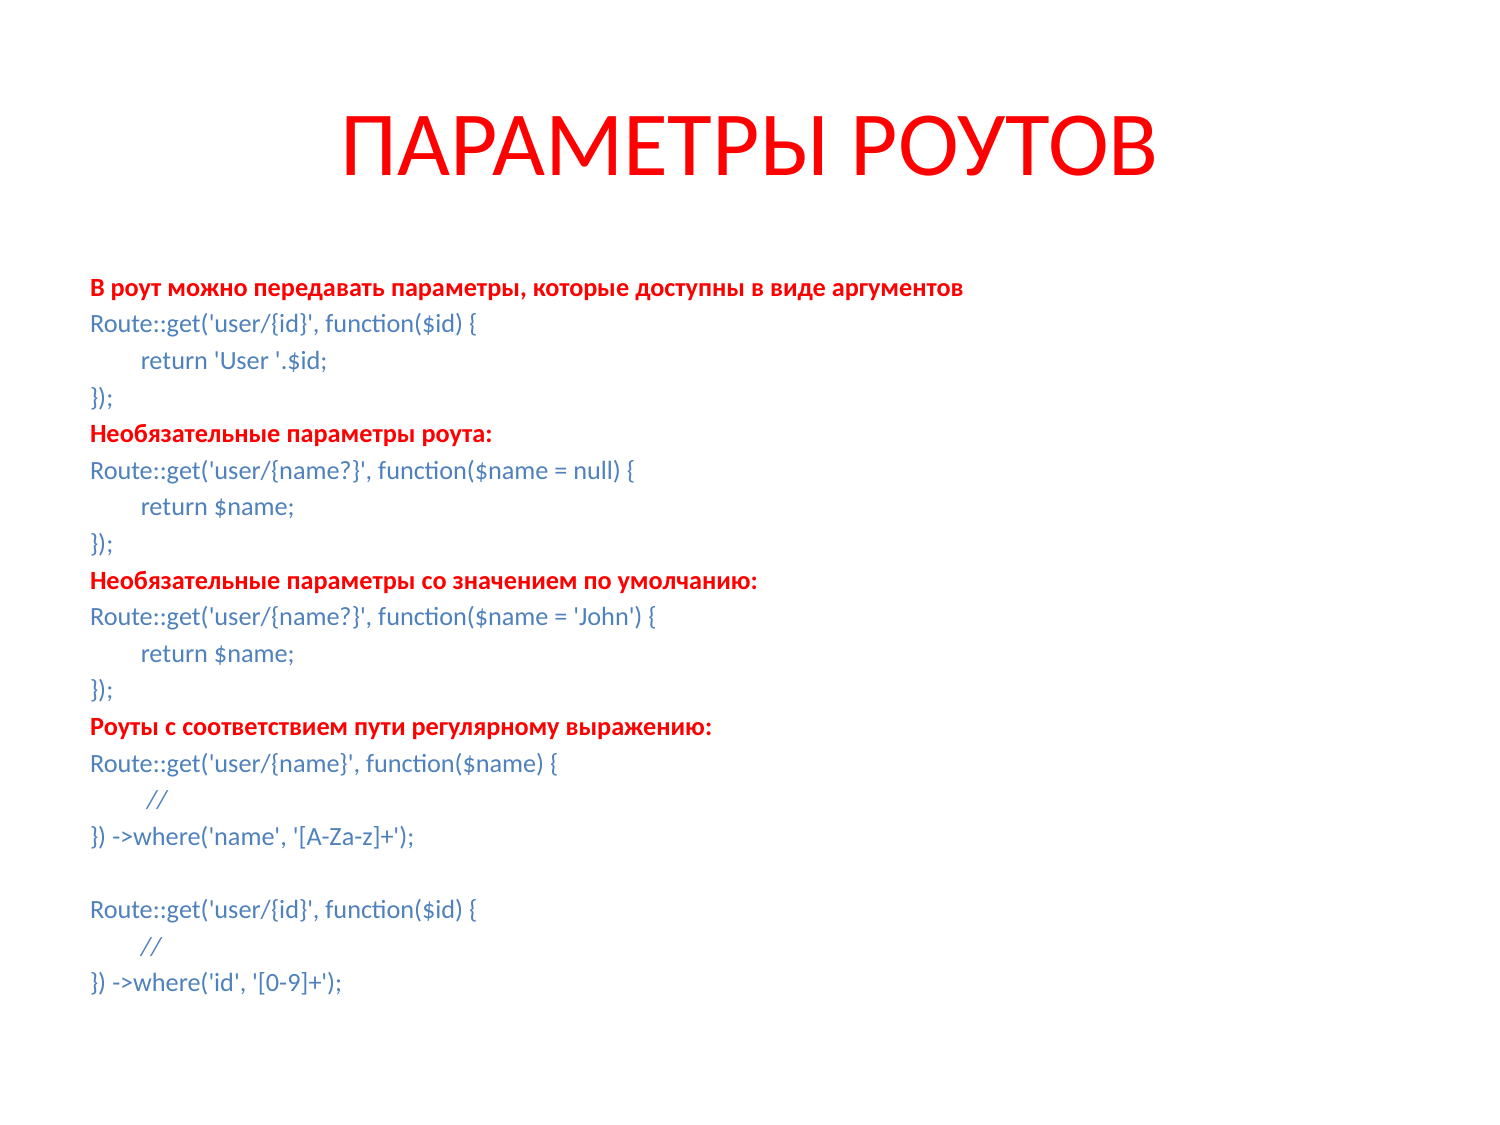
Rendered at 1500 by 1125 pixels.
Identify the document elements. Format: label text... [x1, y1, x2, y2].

list В роут можно передавать параметры, которые доступны в виде аргументов Route::get('user/{id}', function($id) { return 'User '.$id; }); Необязательные параметры роута: Route::get('user/{name?}', function($name = null) { return $name; }); Необязательные параметры со значением по умолчанию: Route::get('user/{name?}', function($name = 'John') { return $name; }); Роуты с соответствием пути регулярному выражению: Route::get('user/{name}', function($name) { // }) ->where('name', '[A-Za-z]+'); Route::get('user/{id}', function($id) { // }) ->where('id', '[0-9]+'); [75, 262, 1425, 1005]
title Параметры роутов [75, 45, 1425, 233]
